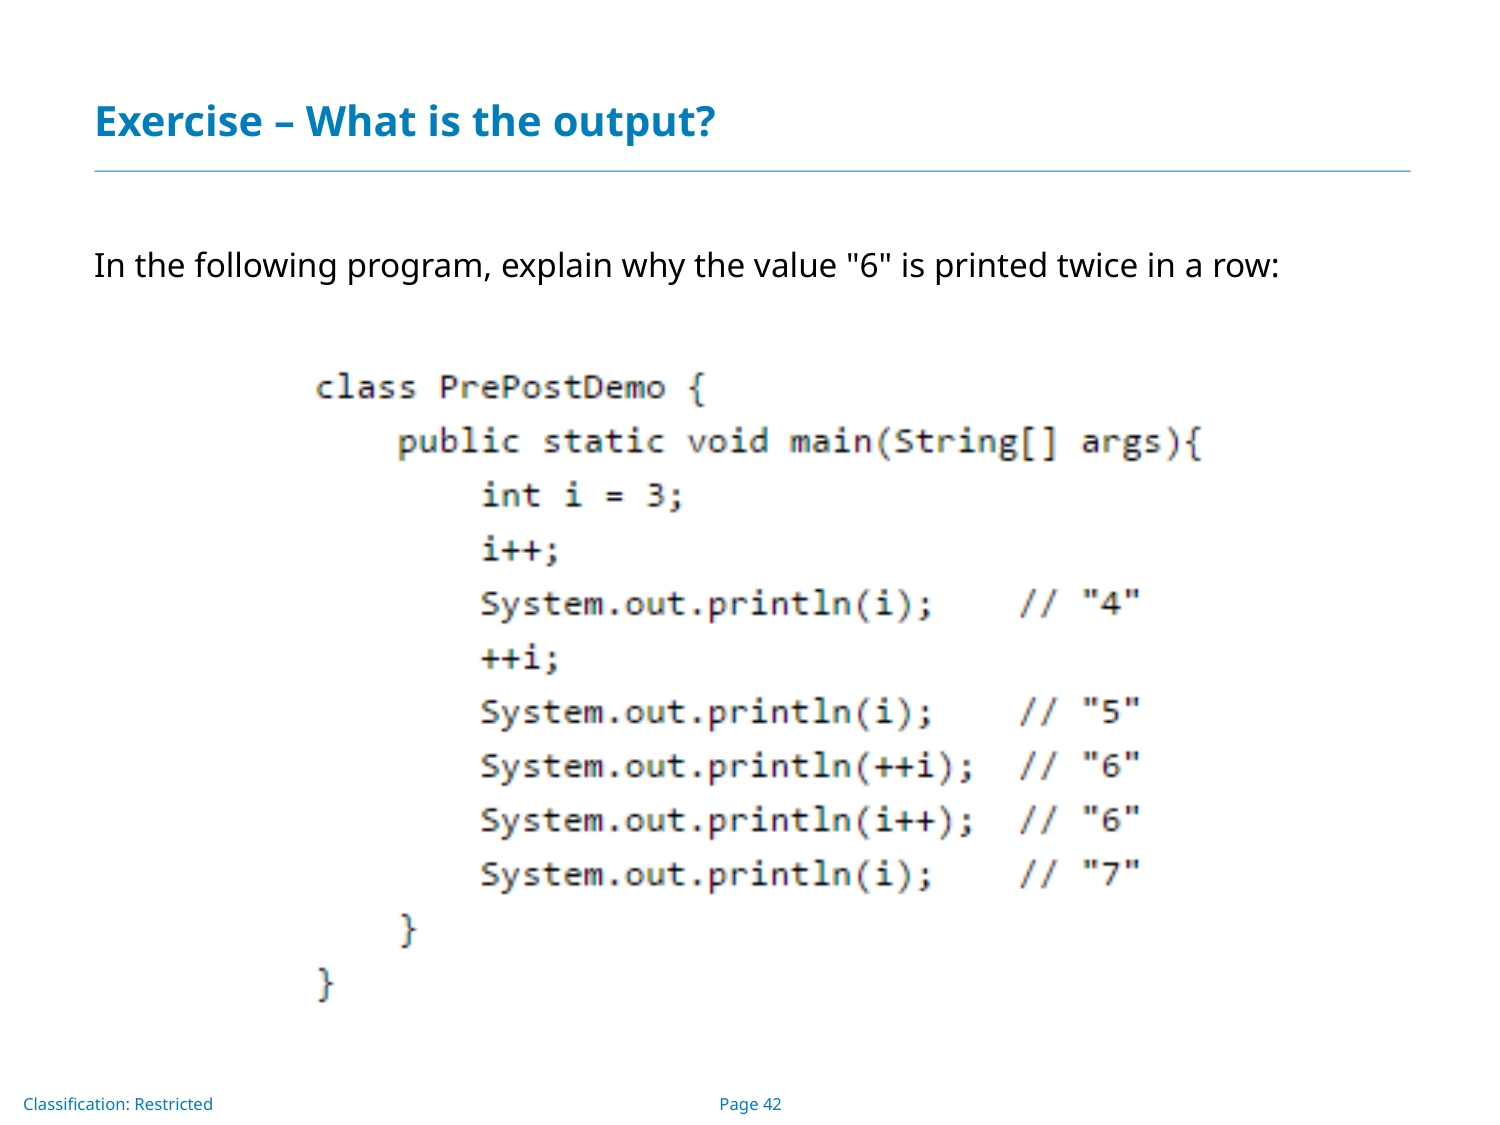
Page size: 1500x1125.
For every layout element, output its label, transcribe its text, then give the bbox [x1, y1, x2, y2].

title Exercise – What is the output? [93, 93, 1411, 172]
list In the following program, explain why the value "6" is printed twice in a row: [93, 243, 1411, 892]
picture [272, 345, 1233, 1024]
